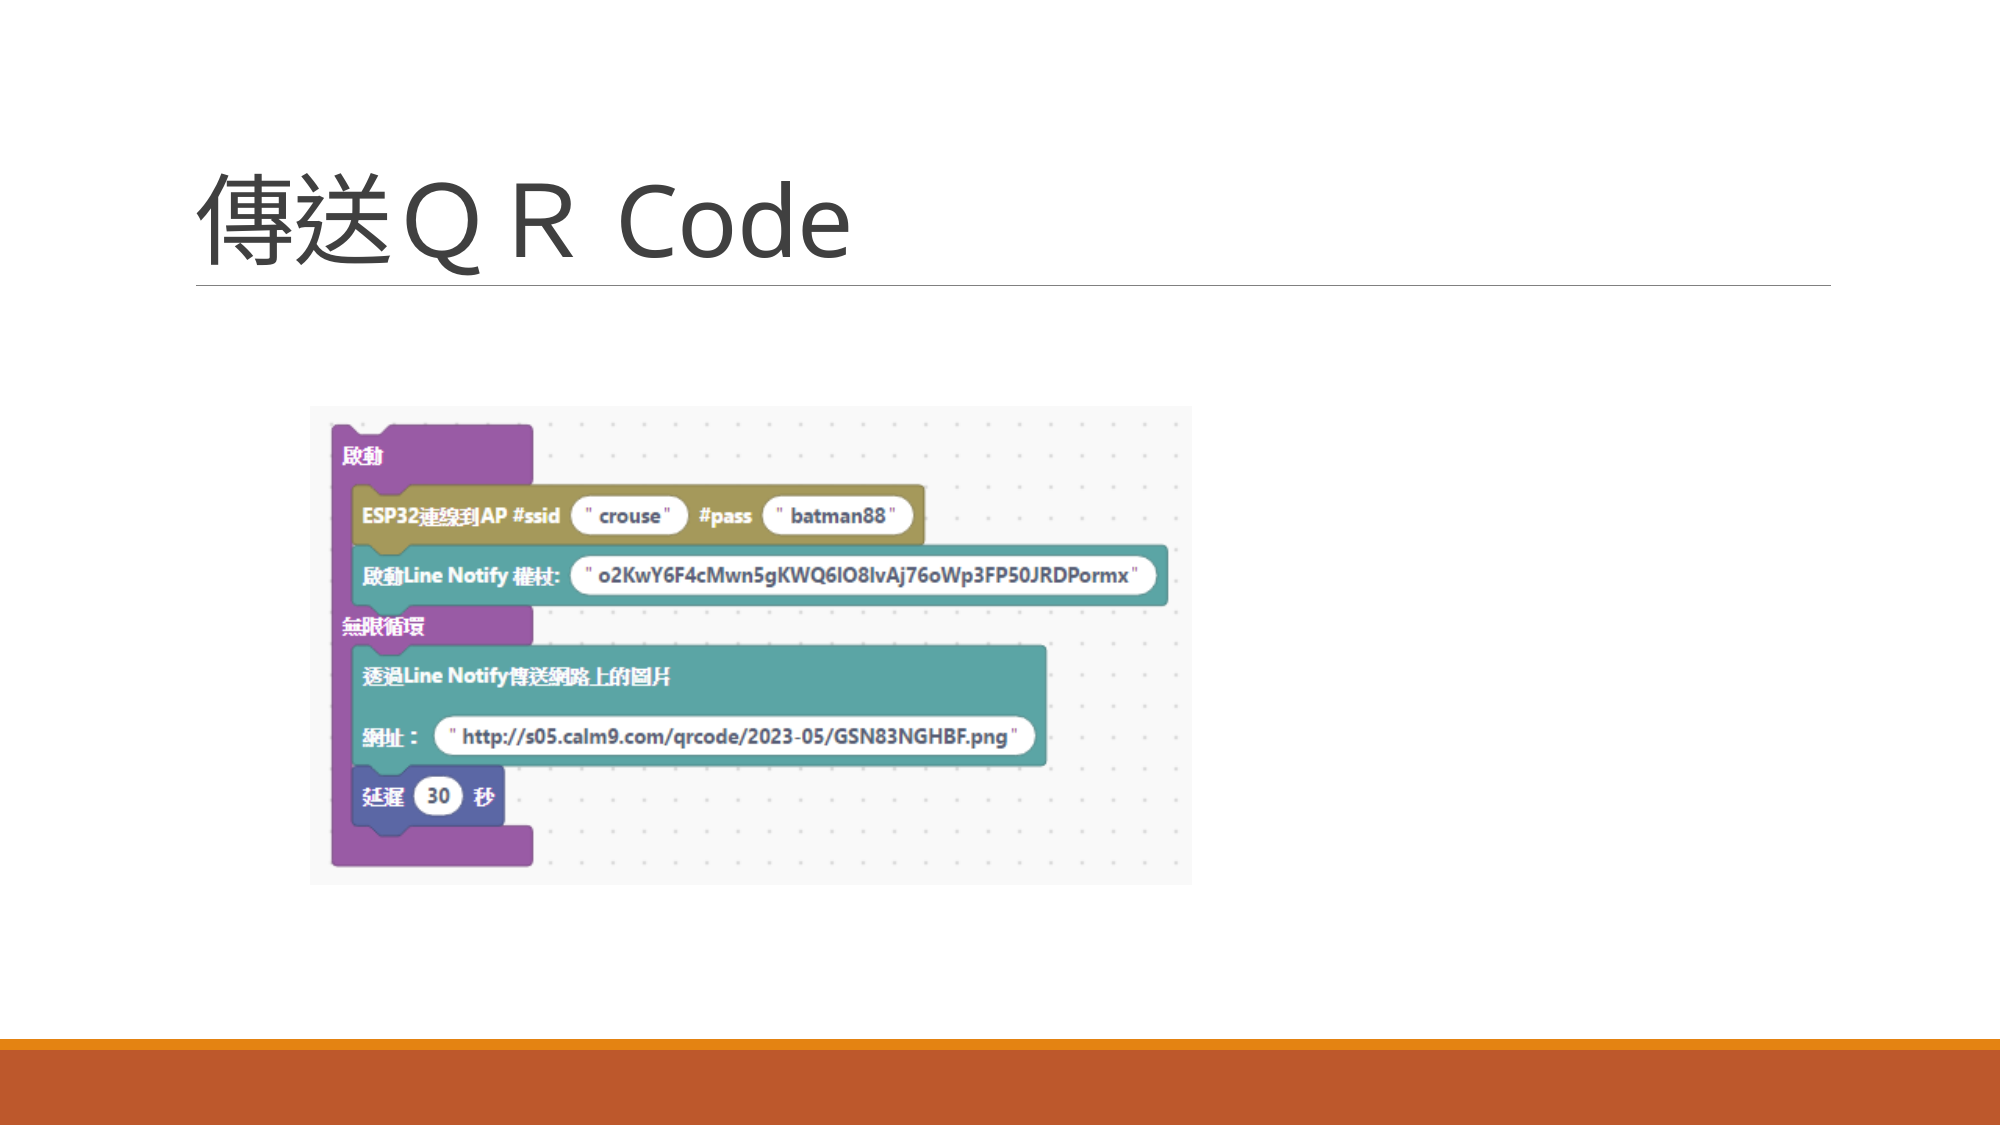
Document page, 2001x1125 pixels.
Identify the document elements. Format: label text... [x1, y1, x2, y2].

picture [310, 406, 1193, 886]
title 傳送ＱＲCode [180, 47, 1830, 285]
